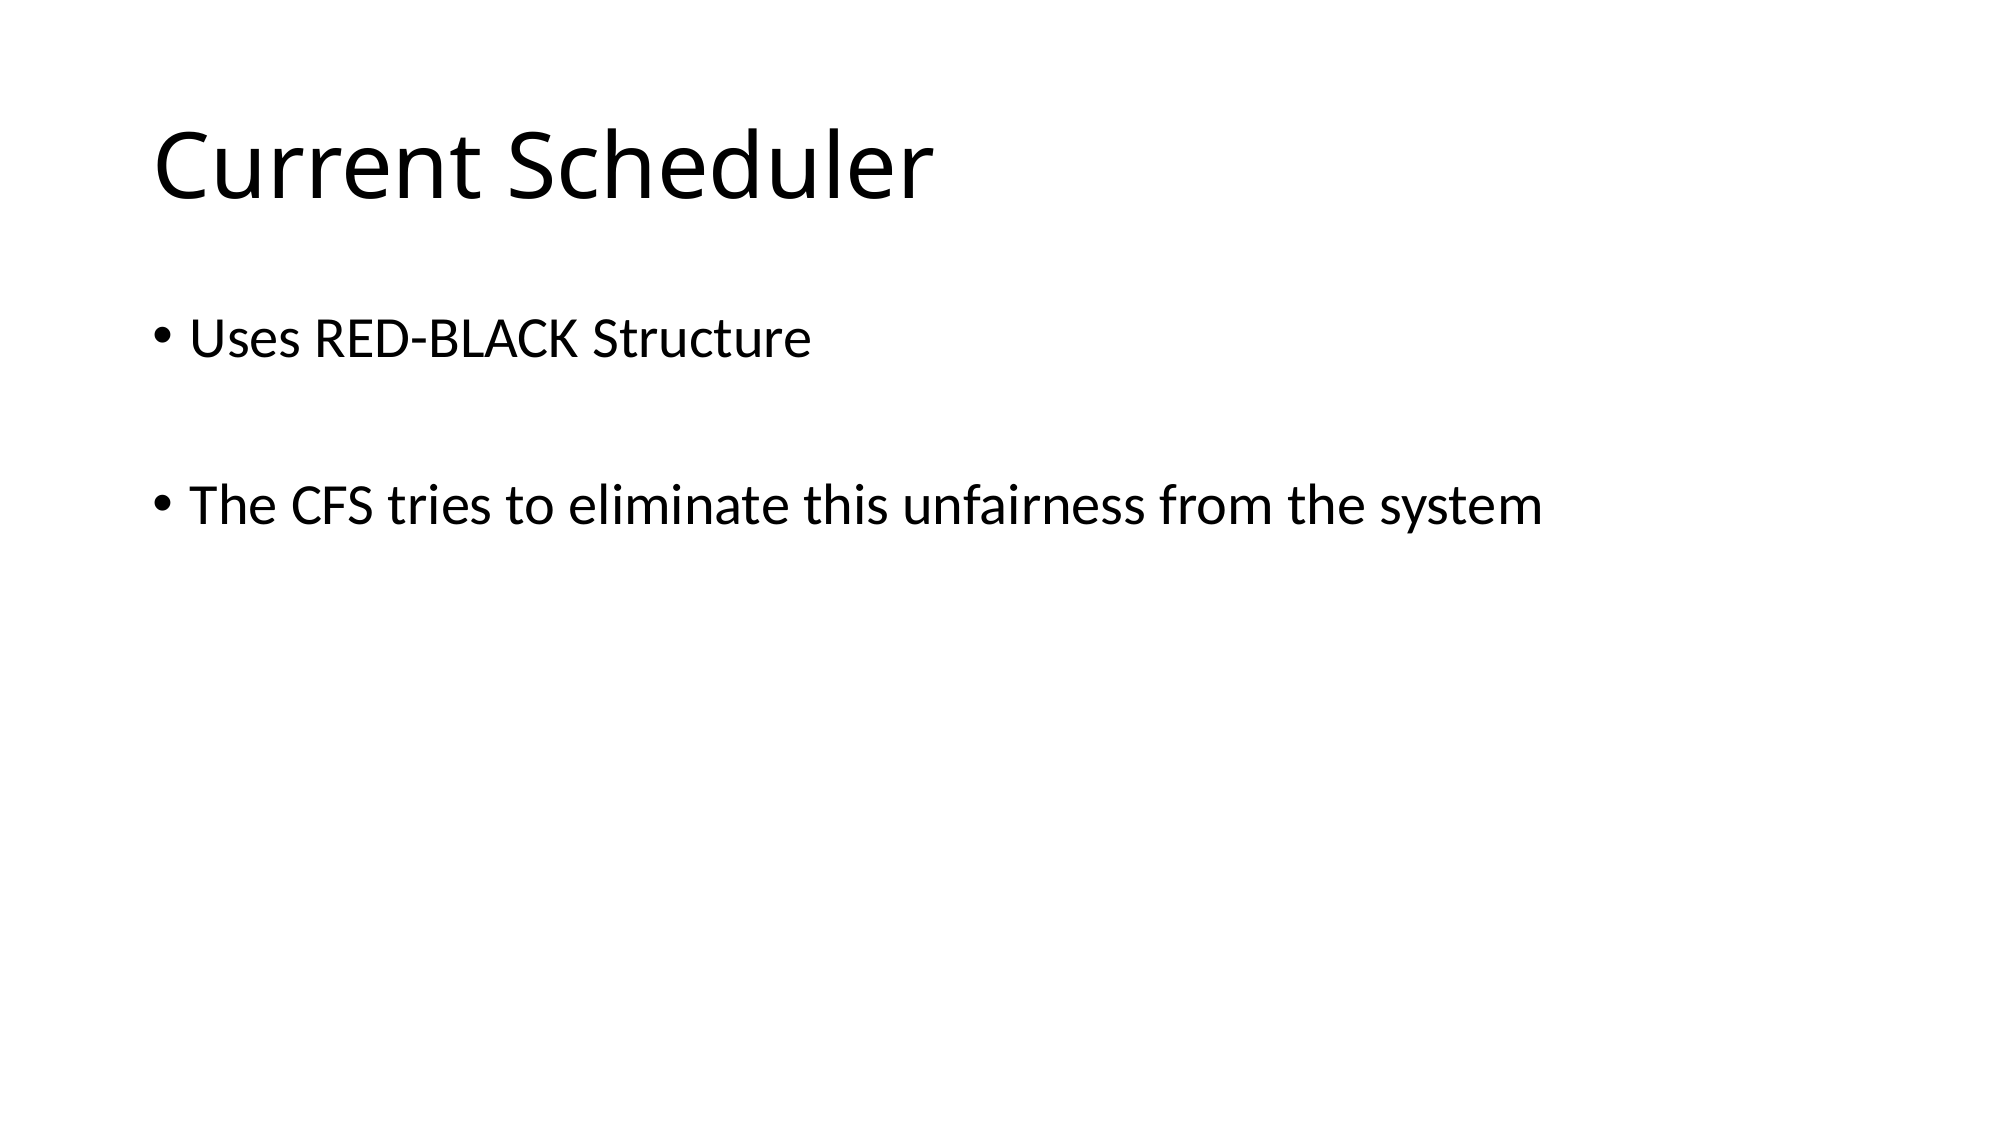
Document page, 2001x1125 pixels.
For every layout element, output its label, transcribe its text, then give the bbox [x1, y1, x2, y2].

title Current Scheduler [137, 59, 1863, 278]
list Uses RED-BLACK Structure The CFS tries to eliminate this unfairness from the system [137, 299, 1863, 1014]
